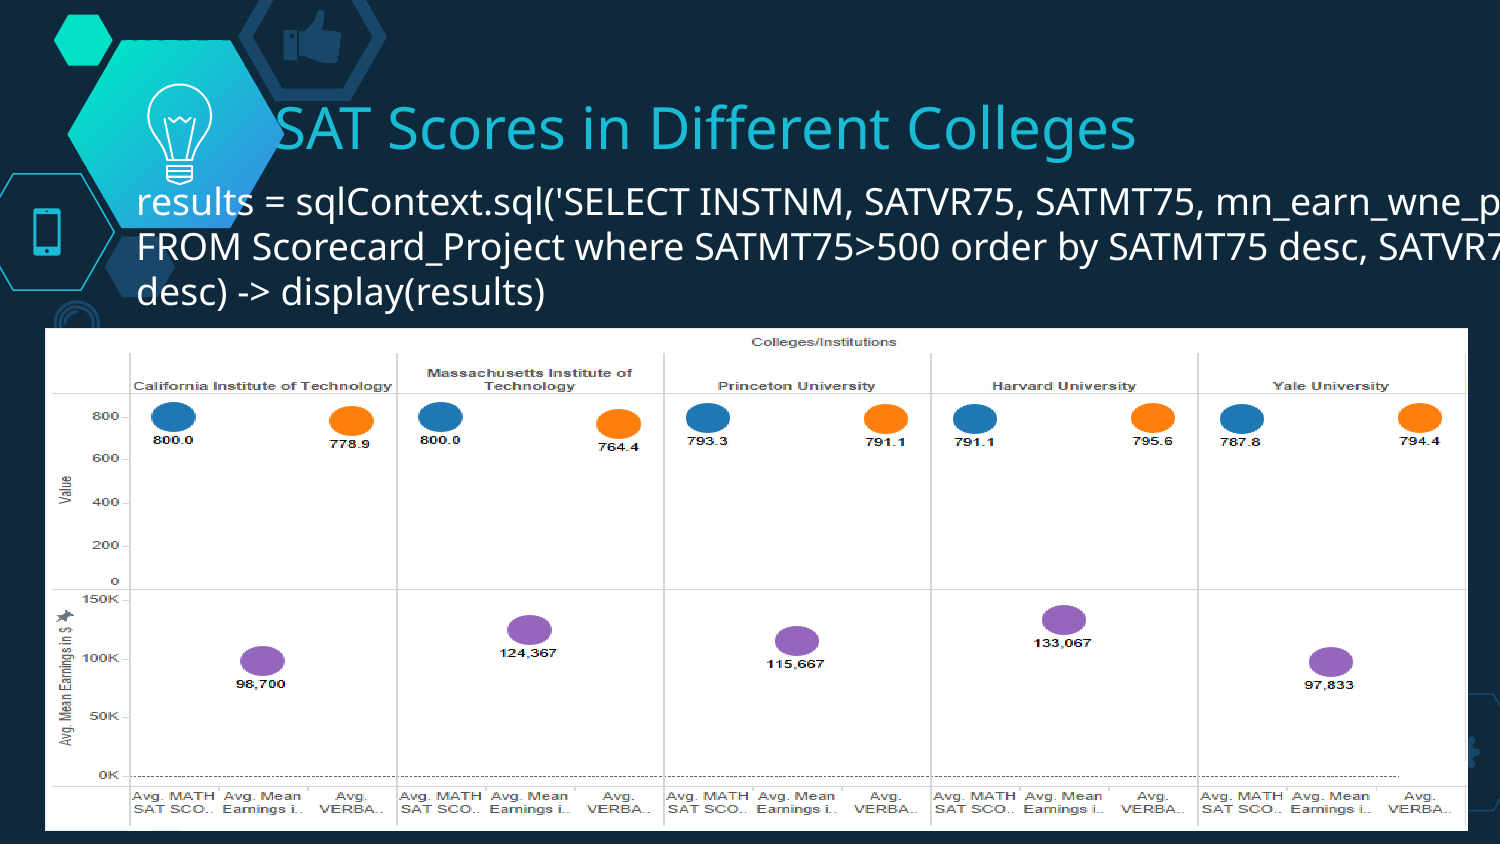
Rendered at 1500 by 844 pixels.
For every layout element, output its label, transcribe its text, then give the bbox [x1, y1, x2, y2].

title SAT Scores in Different Colleges [259, 85, 1218, 162]
picture [45, 328, 1469, 831]
list results = sqlContext.sql('SELECT INSTNM, SATVR75, SATMT75, mn_earn_wne_p10 FROM Scorecard_Project where SATMT75>500 order by SATMT75 desc, SATVR75 desc) -> display(results) [121, 162, 1500, 316]
